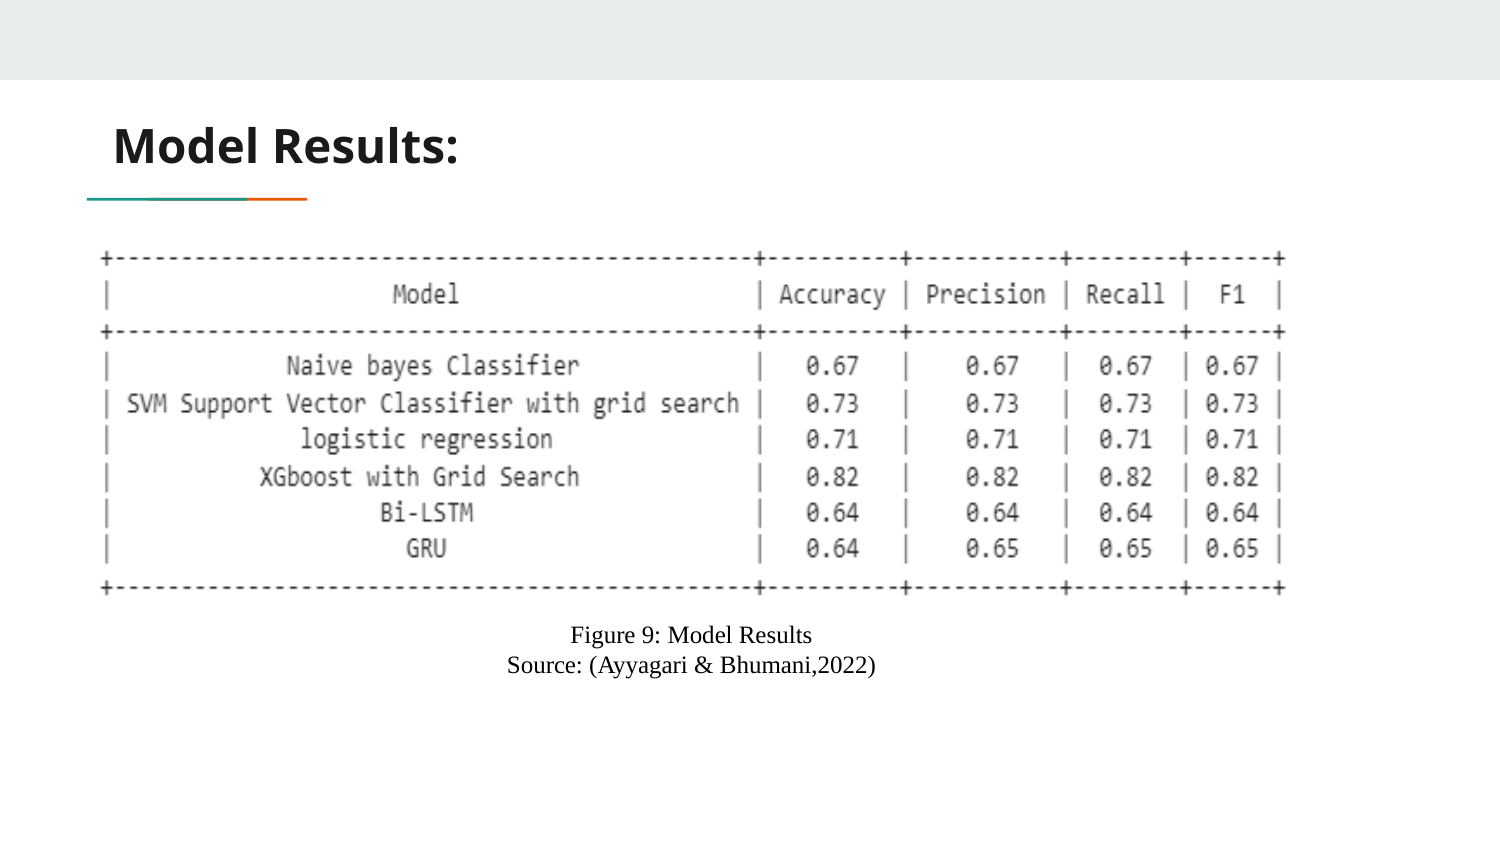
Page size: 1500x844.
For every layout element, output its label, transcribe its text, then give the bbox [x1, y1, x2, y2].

title Model Results: [97, 100, 1359, 189]
text_box Figure 9: Model Results Source: (Ayyagari & Bhumani,2022) [451, 612, 932, 694]
picture [96, 239, 1287, 605]
